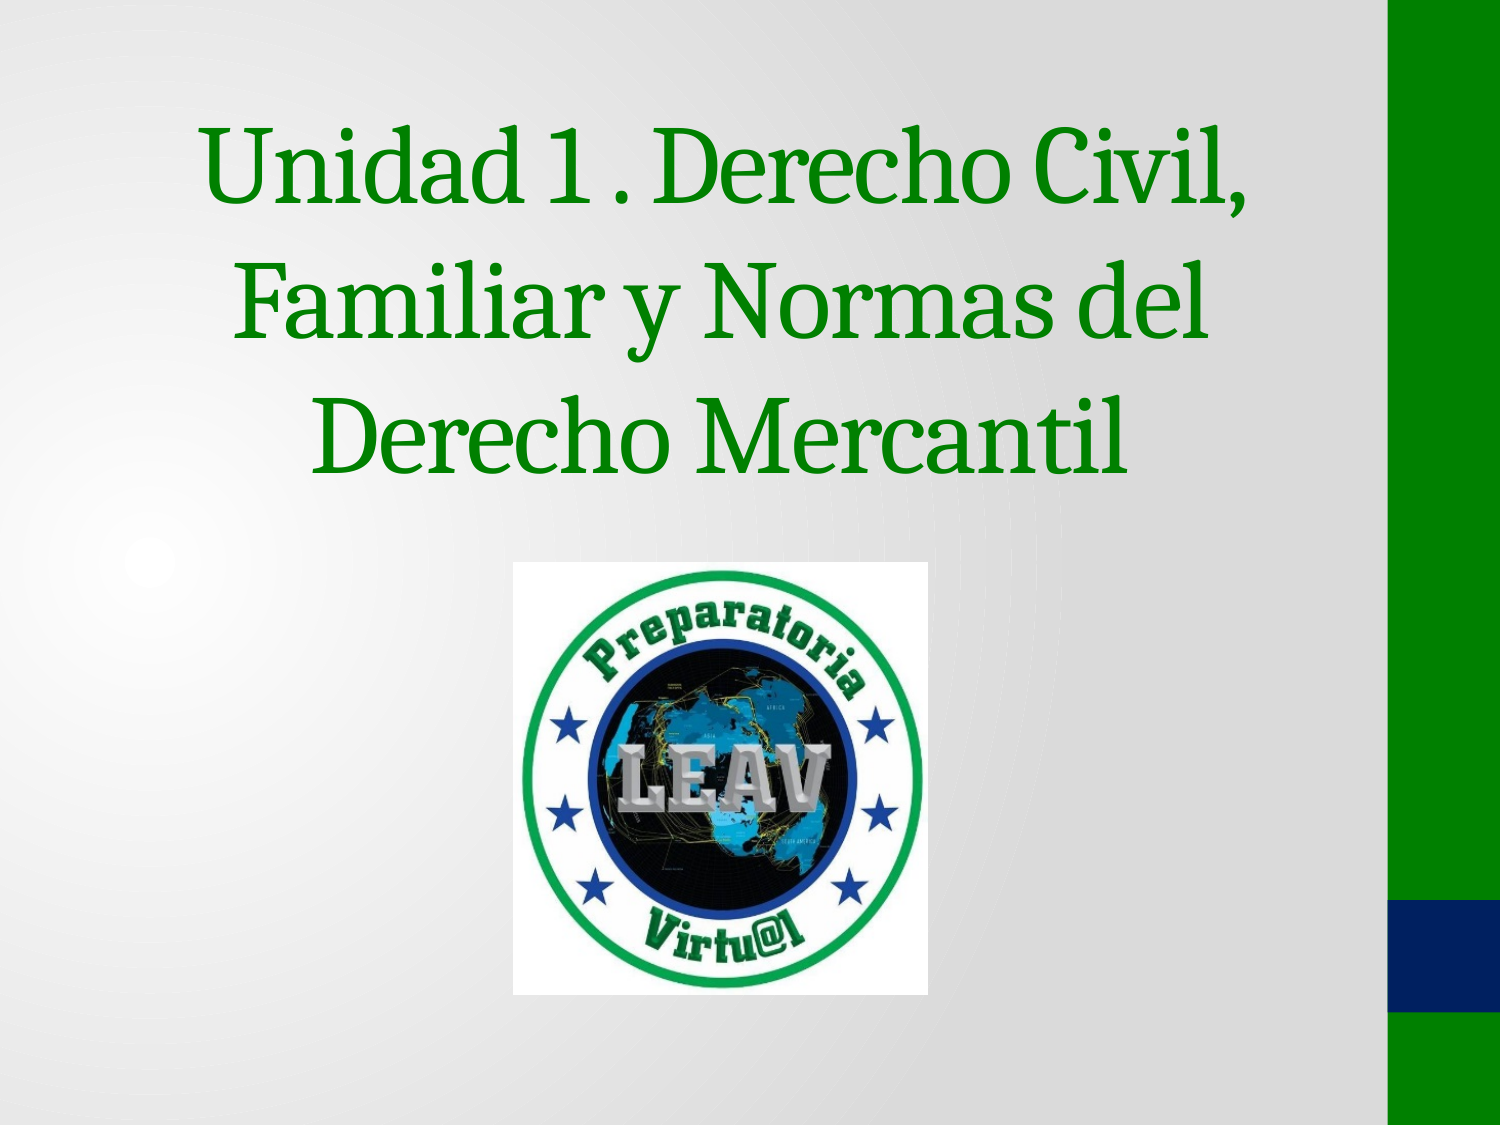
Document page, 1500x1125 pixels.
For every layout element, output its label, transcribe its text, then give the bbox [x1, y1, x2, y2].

title Unidad 1 . Derecho Civil, Familiar y Normas del Derecho Mercantil [64, 172, 1376, 504]
picture [513, 561, 928, 996]
